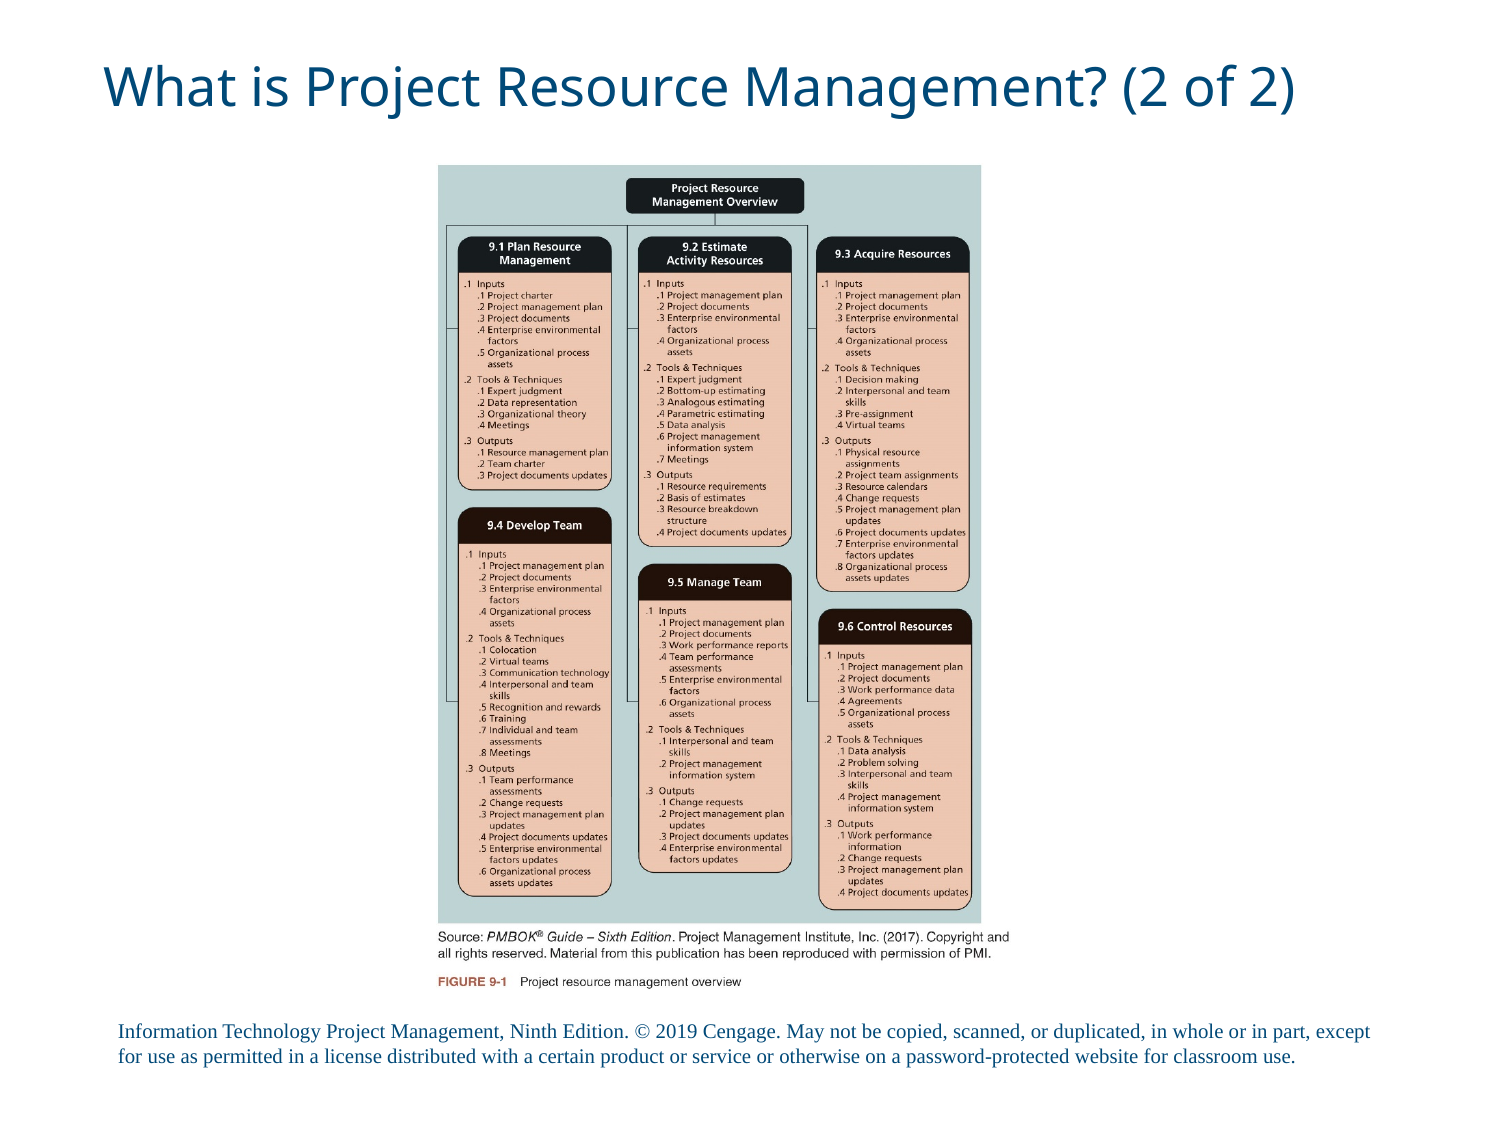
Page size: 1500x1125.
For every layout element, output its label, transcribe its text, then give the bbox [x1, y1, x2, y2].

title What is Project Resource Management? (2 of 2) [103, 59, 1397, 278]
footer Information Technology Project Management, Ninth Edition. © 2019 Cengage. May not be copied, scanned, or duplicated, in whole or in part, except for use as permitted in a license distributed with a certain product or service or otherwise on a password-protected website for classroom use. [103, 1009, 1397, 1070]
picture [436, 163, 1064, 990]
